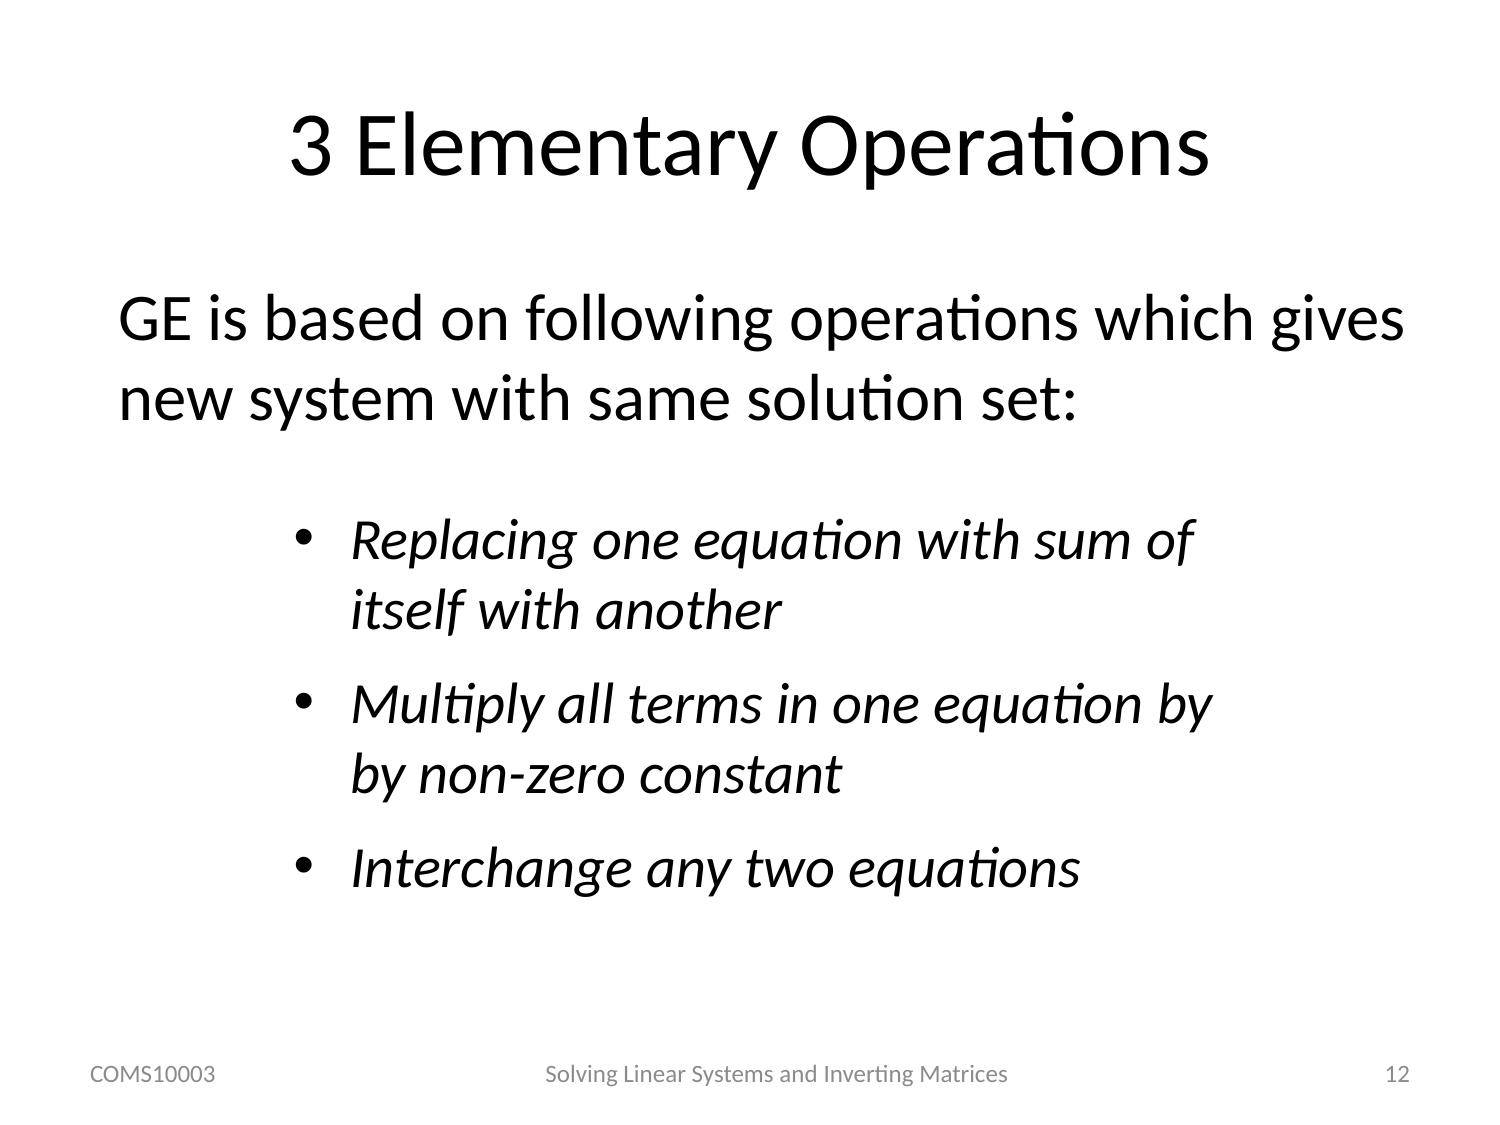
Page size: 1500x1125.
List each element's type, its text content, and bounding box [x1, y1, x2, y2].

text_box GE is based on following operations which gives new system with same solution set: [103, 266, 1422, 441]
slide_number COMS10003 [75, 1042, 425, 1103]
title 3 Elementary Operations [75, 45, 1425, 233]
list Replacing one equation with sum of itself with another Multiply all terms in one equation by by non-zero constant Interchange any two equations [278, 493, 1290, 1005]
footer Solving Linear Systems and Inverting Matrices [512, 1042, 1042, 1103]
slide_number 12 [1074, 1042, 1425, 1103]
